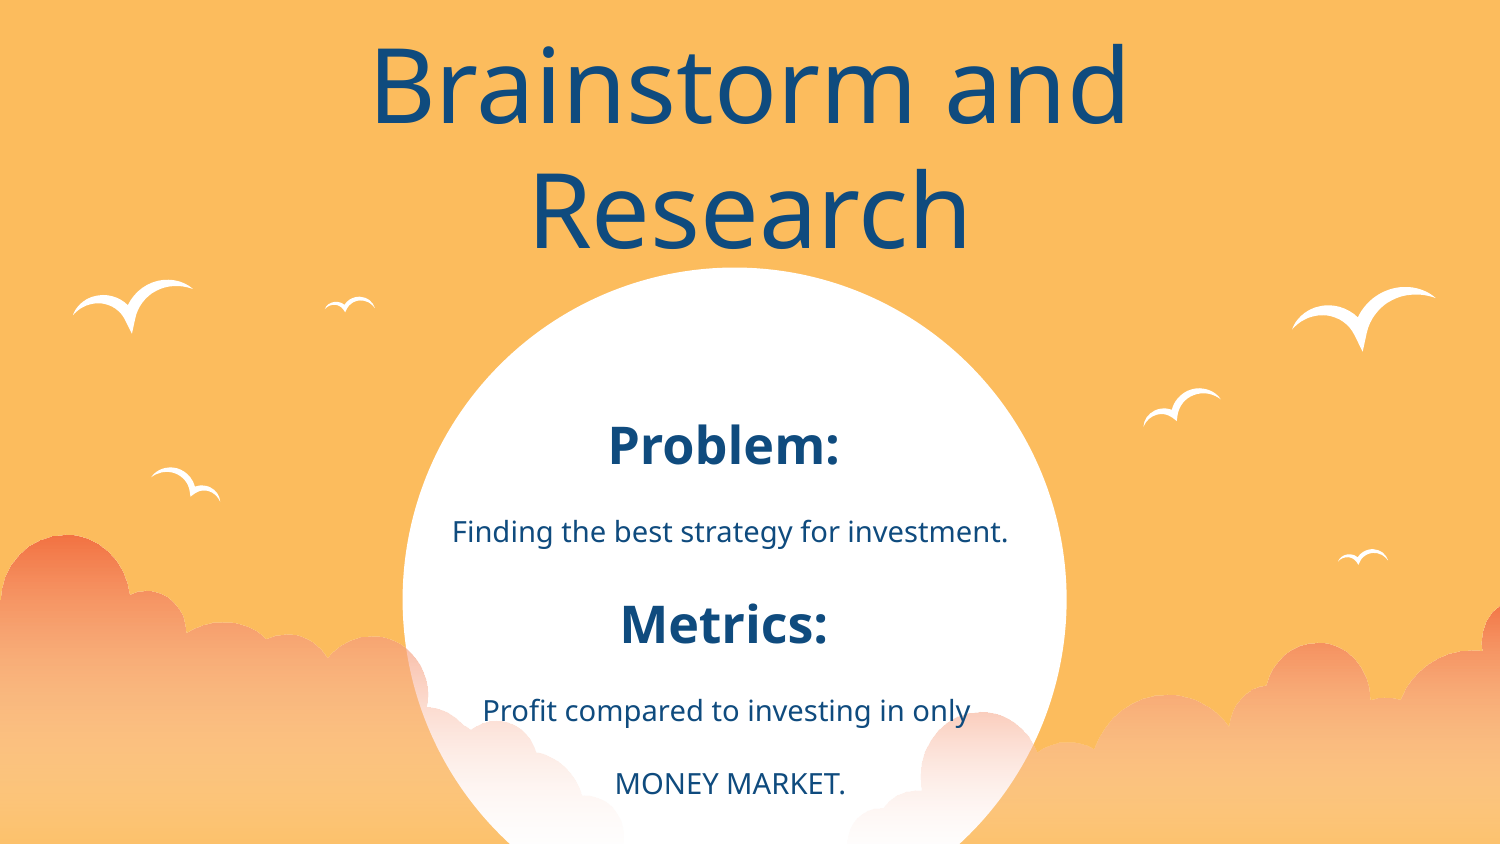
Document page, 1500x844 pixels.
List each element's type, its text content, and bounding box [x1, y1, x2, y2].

list Problem: Finding the best strategy for investment. Metrics: Profit compared to investing in only MONEY MARKET. [105, 264, 1356, 844]
title Brainstorm and Research [117, 66, 1384, 222]
